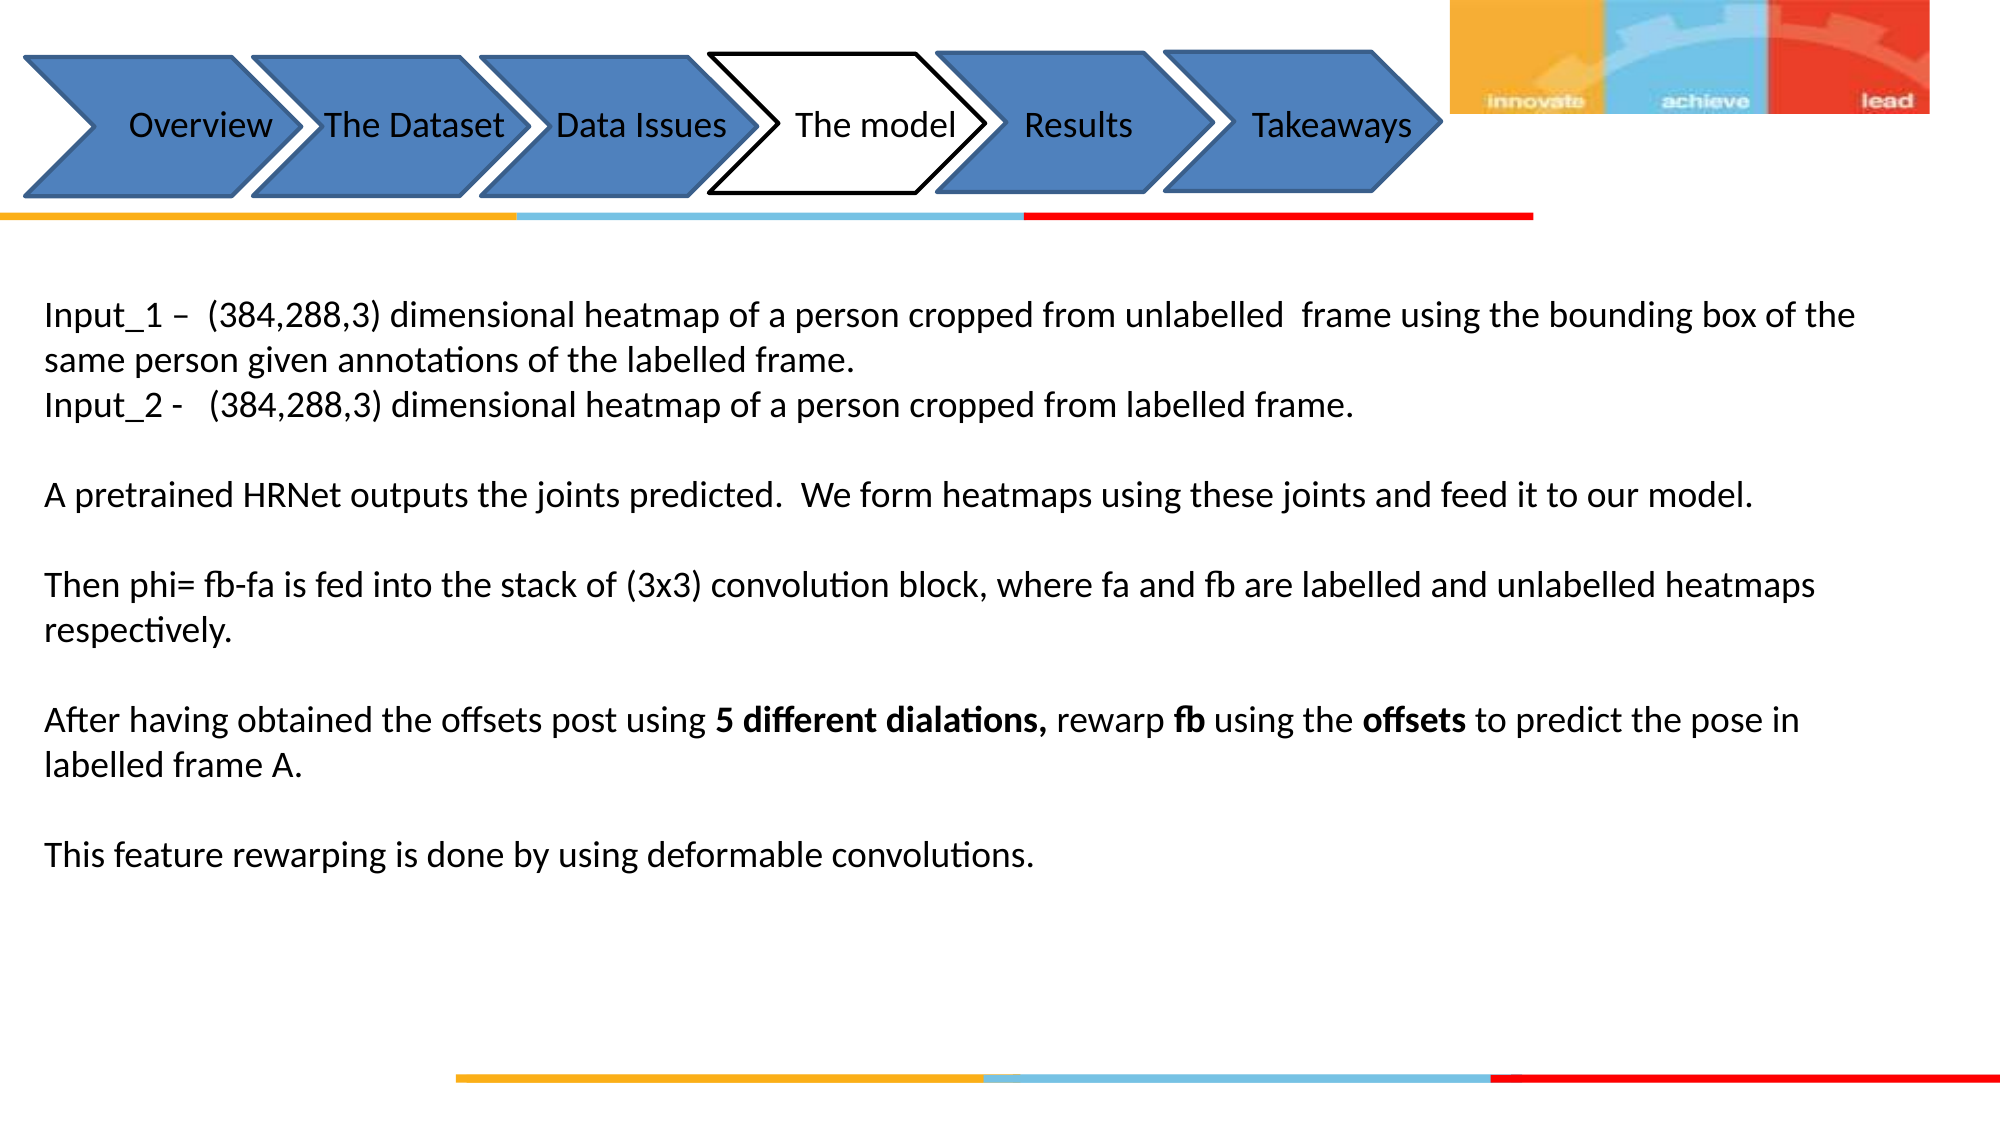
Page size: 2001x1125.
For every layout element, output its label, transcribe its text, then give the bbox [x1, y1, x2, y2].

text_box [250, 153, 506, 199]
text_box [478, 153, 734, 199]
text_box [1162, 49, 1416, 93]
text_box [706, 51, 958, 93]
text_box [706, 153, 959, 196]
text_box [1162, 153, 1413, 194]
text_box [934, 50, 1187, 93]
picture [1449, 0, 1930, 114]
text_box Input_1 – (384,288,3) dimensional heatmap of a person cropped from unlabelled frame using the bounding box of the same person given annotations of the labelled frame. Input_2 - (384,288,3) dimensional heatmap of a person cropped from labelled frame. A pretrained HRNet outputs the joints predicted. We form heatmaps using these joints and feed it to our model. Then phi= fb-fa is fed into the stack of (3x3) convolution block, where fa and fb are labelled and unlabelled heatmaps respectively. After having obtained the offsets post using 5 different dialations, rewarp fb using the offsets to predict the pose in labelled frame A. This feature rewarping is done by using deformable convolutions. [29, 238, 1943, 928]
text_box Overview The Dataset Data Issues The model Results Takeaways [105, 93, 1459, 153]
text_box [22, 54, 278, 199]
text_box [934, 153, 1186, 195]
text_box [478, 54, 727, 93]
text_box [250, 54, 499, 93]
